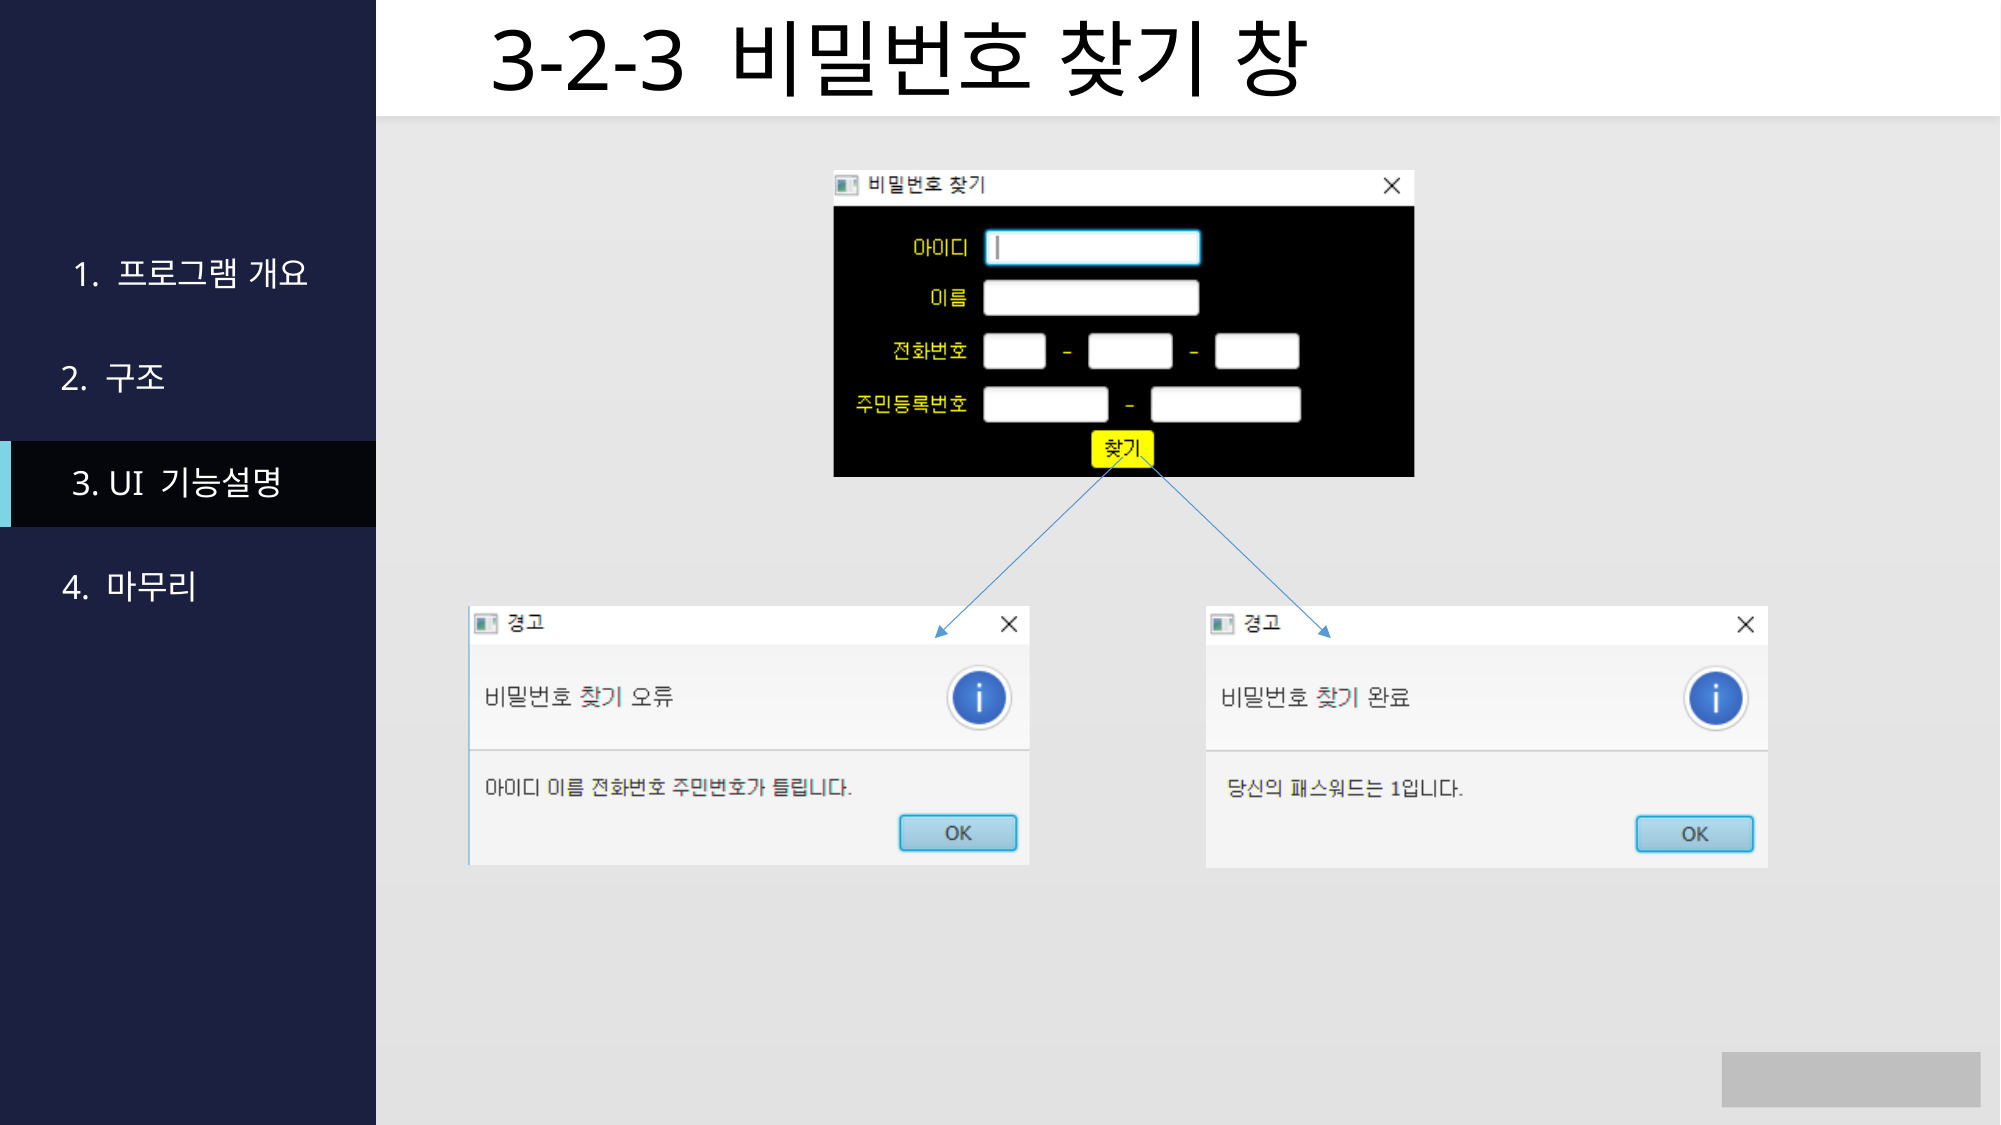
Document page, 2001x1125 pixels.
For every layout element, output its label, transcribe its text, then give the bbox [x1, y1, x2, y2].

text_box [1140, 455, 1331, 639]
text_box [934, 456, 1123, 639]
picture [468, 606, 1030, 866]
text_box 3-2-3 비밀번호 찾기 창 [476, 0, 1326, 115]
picture [833, 170, 1415, 477]
picture [1206, 606, 1768, 868]
